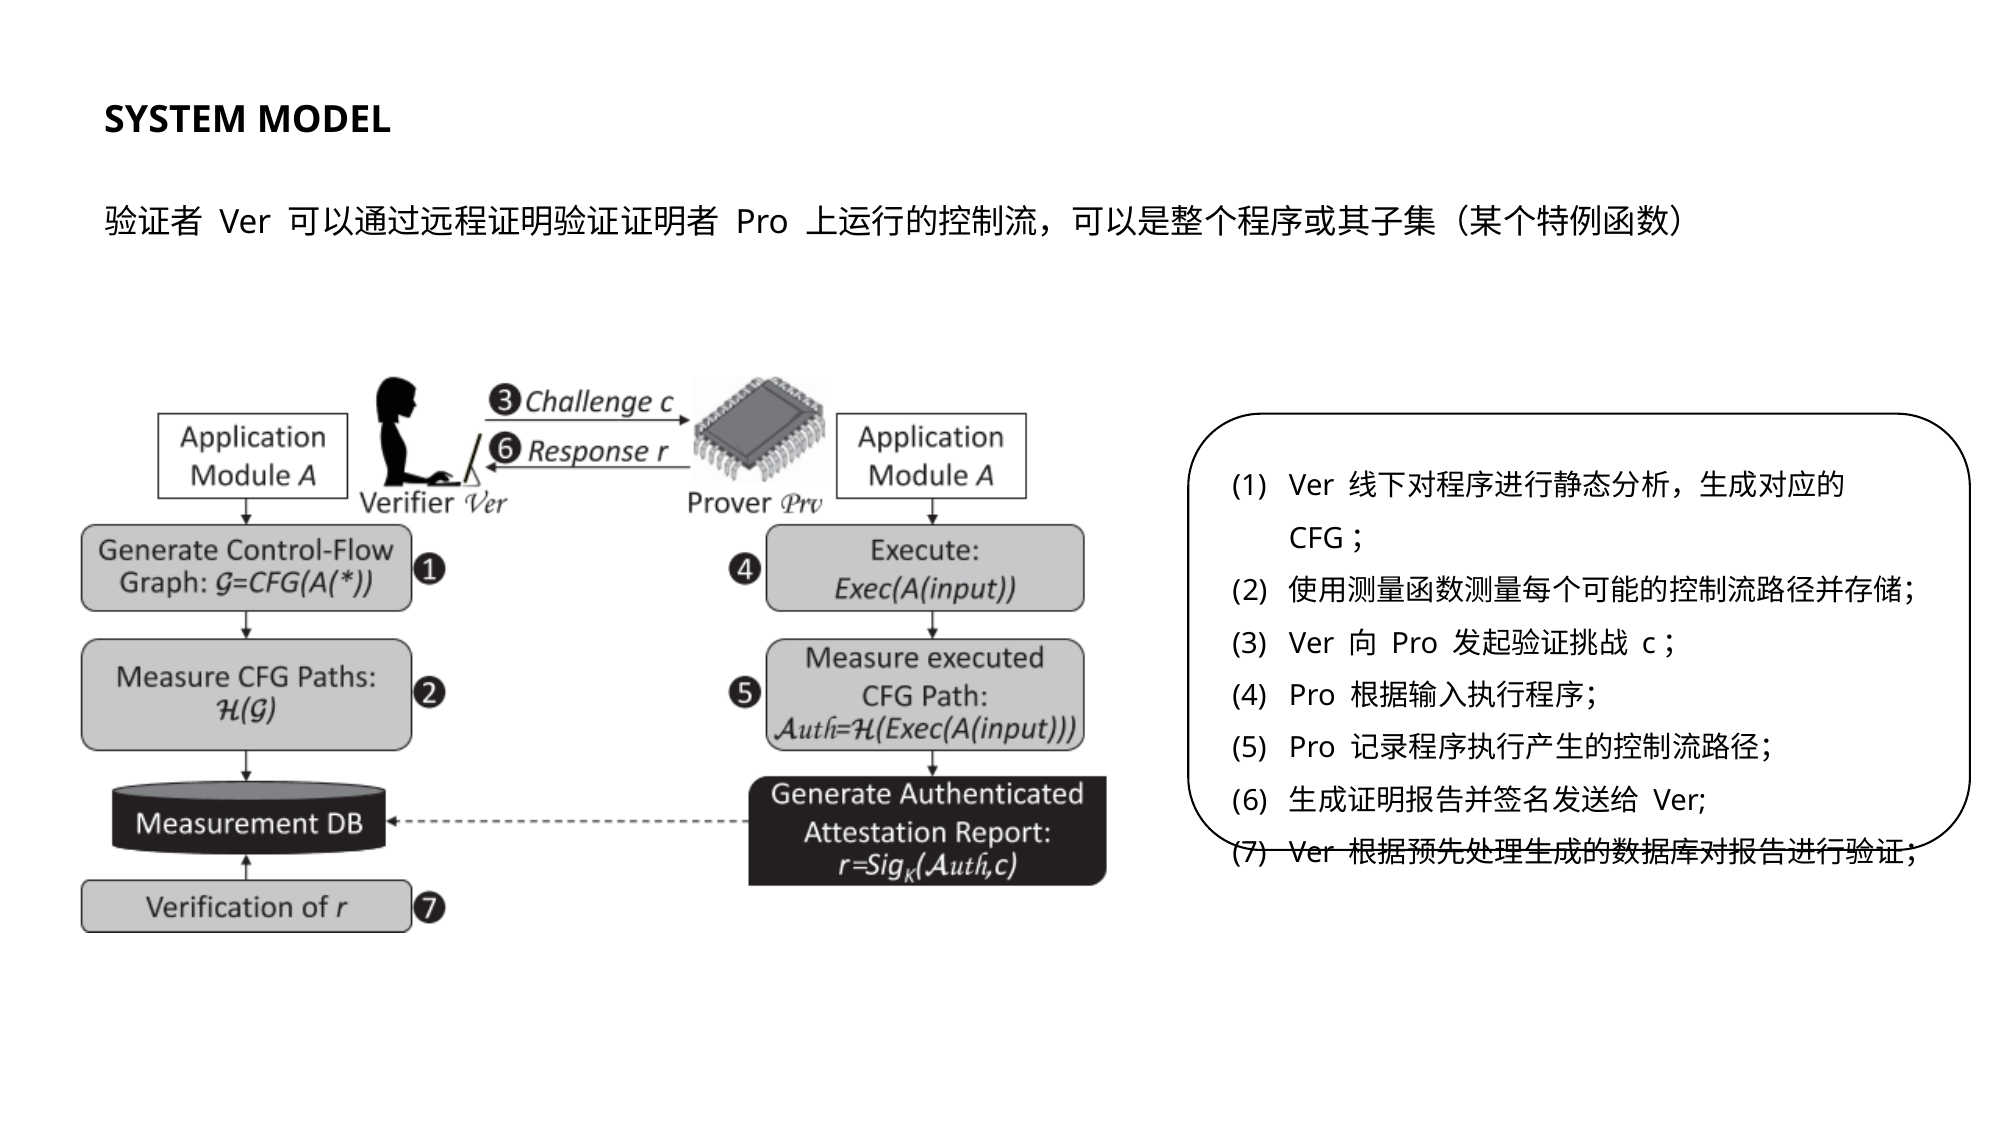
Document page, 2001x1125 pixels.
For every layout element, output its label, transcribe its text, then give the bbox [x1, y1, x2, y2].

text_box SYSTEM MODEL [89, 87, 484, 148]
text_box 验证者 Ver 可以通过远程证明验证证明者 Pro 上运行的控制流，可以是整个程序或其子集（某个特例函数） [89, 192, 1785, 248]
text_box [1187, 412, 1971, 837]
text_box Ver 线下对程序进行静态分析，生成对应的 CFG； 使用测量函数测量每个可能的控制流路径并存储； Ver 向 Pro 发起验证挑战 c； Pro 根据输入执行程序； Pro 记录程序执行产生的控制流路径； 生成证明报告并签名发送给 Ver; Ver 根据预先处理生成的数据库对报告进行验证； [1217, 441, 1941, 876]
picture [78, 331, 1110, 933]
